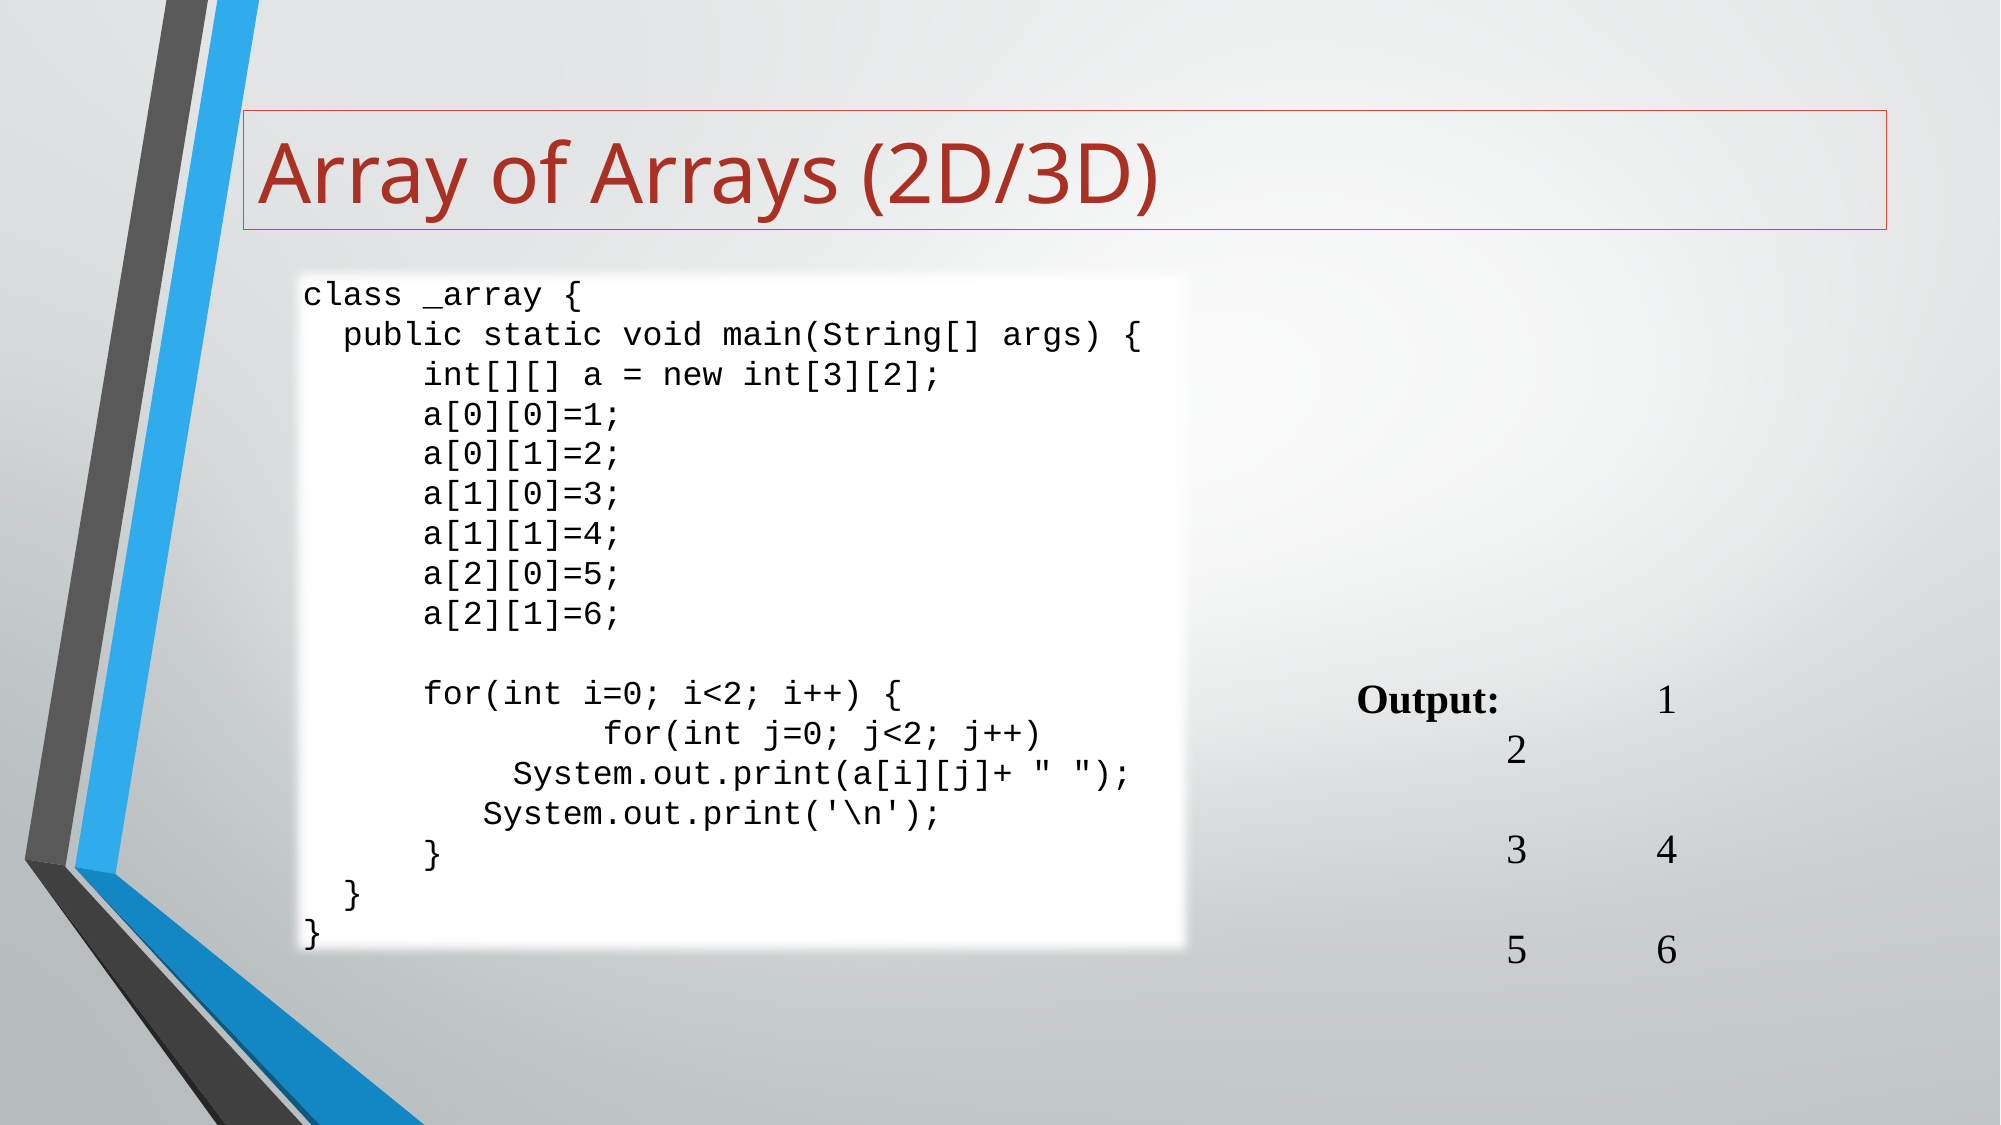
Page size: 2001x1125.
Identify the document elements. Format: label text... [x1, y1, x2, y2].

title Array of Arrays (2D/3D) [243, 110, 1887, 230]
text_box class _array { public static void main(String[] args) { int[][] a = new int[3][2]; a[0][0]=1; a[0][1]=2; a[1][0]=3; a[1][1]=4; a[2][0]=5; a[2][1]=6; for(int i=0; i<2; i++) { for(int j=0; j<2; j++) System.out.print(a[i][j]+ " "); System.out.print('\n'); } } } [306, 282, 1179, 943]
text_box Output: 1 2 3 4 5 6 [1341, 664, 1795, 980]
